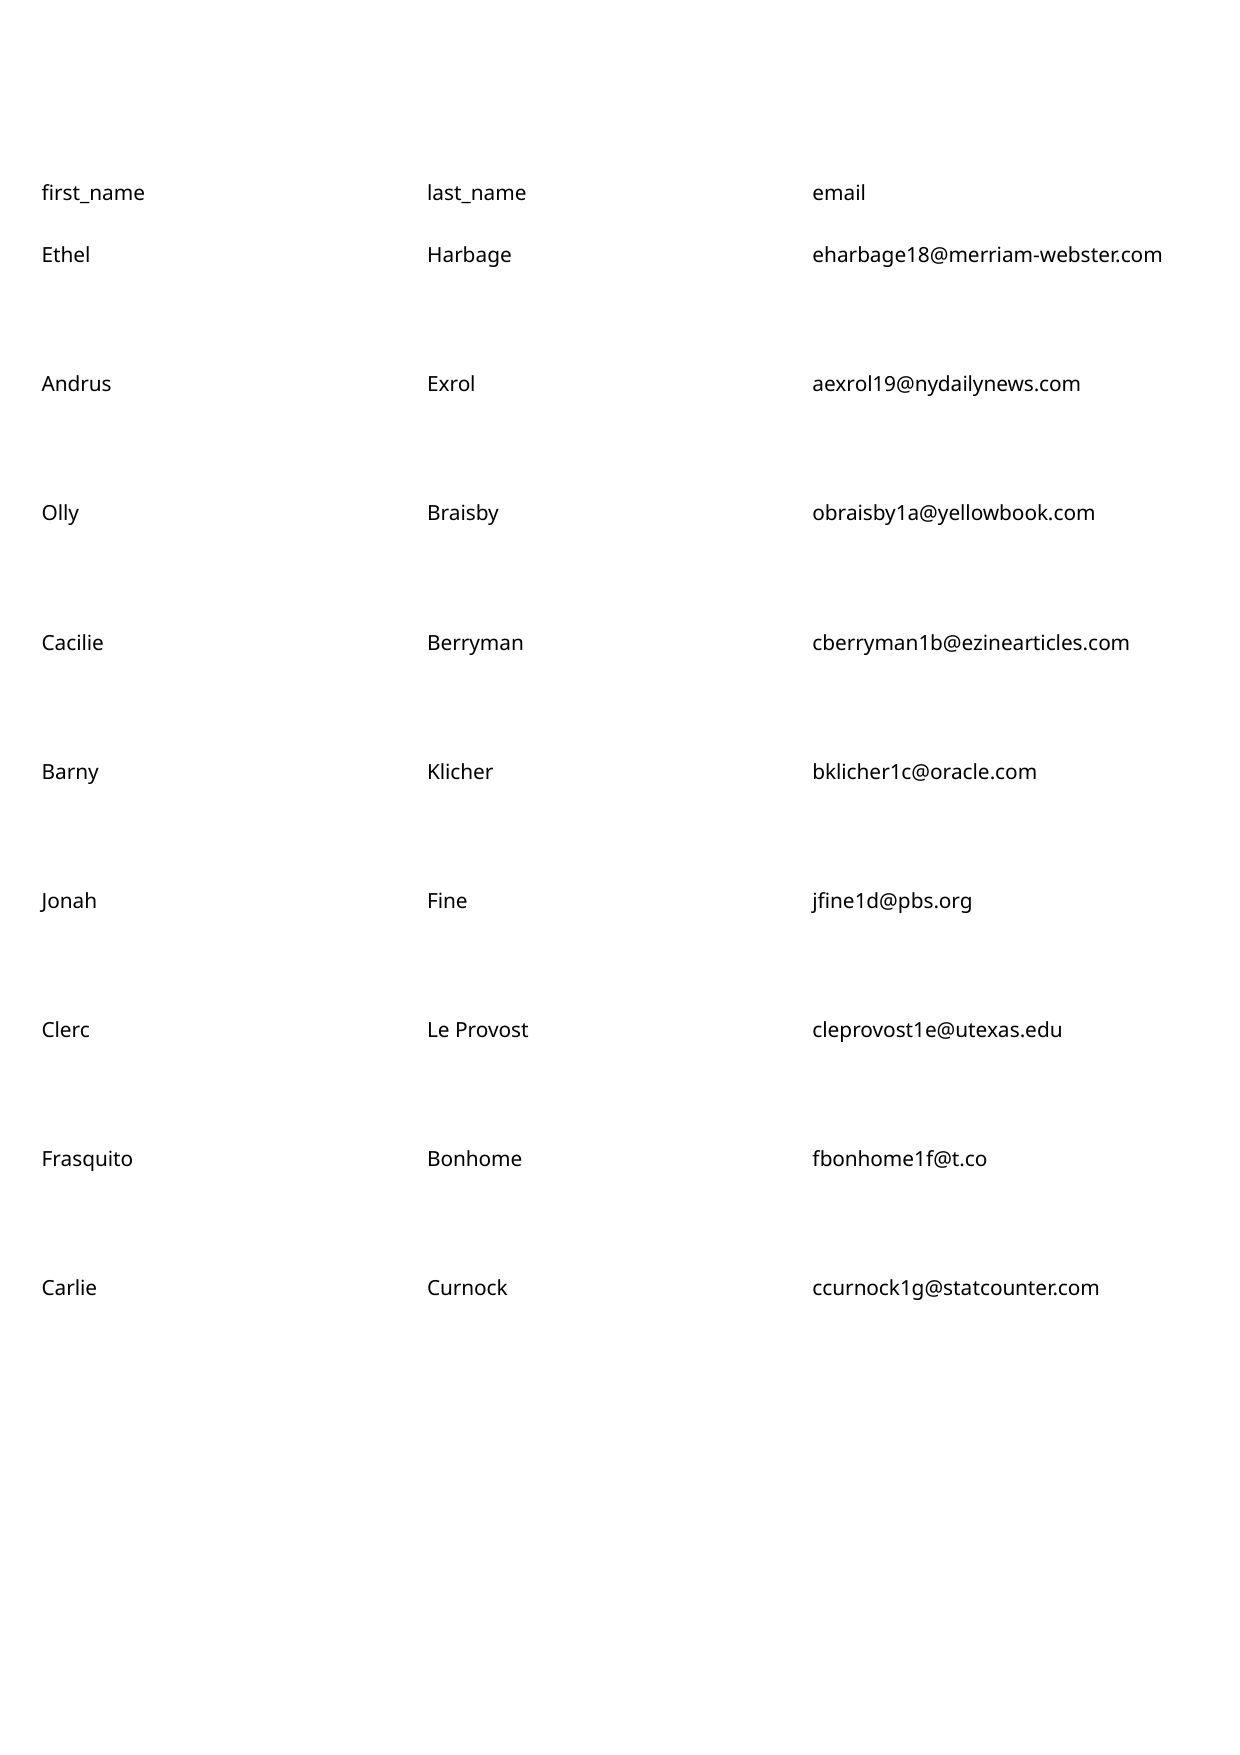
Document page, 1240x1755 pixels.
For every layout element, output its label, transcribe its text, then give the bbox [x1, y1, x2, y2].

text_box jfine1d@pbs.org [812, 887, 1198, 950]
text_box Barny [41, 758, 427, 821]
text_box Jonah [41, 887, 427, 950]
text_box first_name [41, 179, 427, 241]
text_box Le Provost [427, 1016, 812, 1080]
text_box Braisby [427, 499, 812, 563]
text_box cberryman1b@ezinearticles.com [812, 629, 1198, 692]
text_box Curnock [427, 1274, 812, 1338]
text_box Olly [41, 499, 427, 563]
text_box Clerc [41, 1016, 427, 1080]
text_box aexrol19@nydailynews.com [812, 370, 1198, 434]
text_box eharbage18@merriam-webster.com [812, 241, 1198, 305]
text_box cleprovost1e@utexas.edu [812, 1016, 1198, 1080]
text_box Carlie [41, 1274, 427, 1338]
text_box ccurnock1g@statcounter.com [812, 1274, 1198, 1338]
text_box Harbage [427, 241, 812, 305]
text_box Klicher [427, 758, 812, 821]
text_box bklicher1c@oracle.com [812, 758, 1198, 821]
text_box last_name [427, 179, 812, 241]
text_box Frasquito [41, 1145, 427, 1209]
text_box fbonhome1f@t.co [812, 1145, 1198, 1209]
text_box Cacilie [41, 629, 427, 692]
text_box Andrus [41, 370, 427, 434]
text_box email [812, 179, 1198, 241]
text_box Bonhome [427, 1145, 812, 1209]
text_box Exrol [427, 370, 812, 434]
text_box obraisby1a@yellowbook.com [812, 499, 1198, 563]
text_box Berryman [427, 629, 812, 692]
text_box Ethel [41, 241, 427, 305]
text_box Fine [427, 887, 812, 950]
